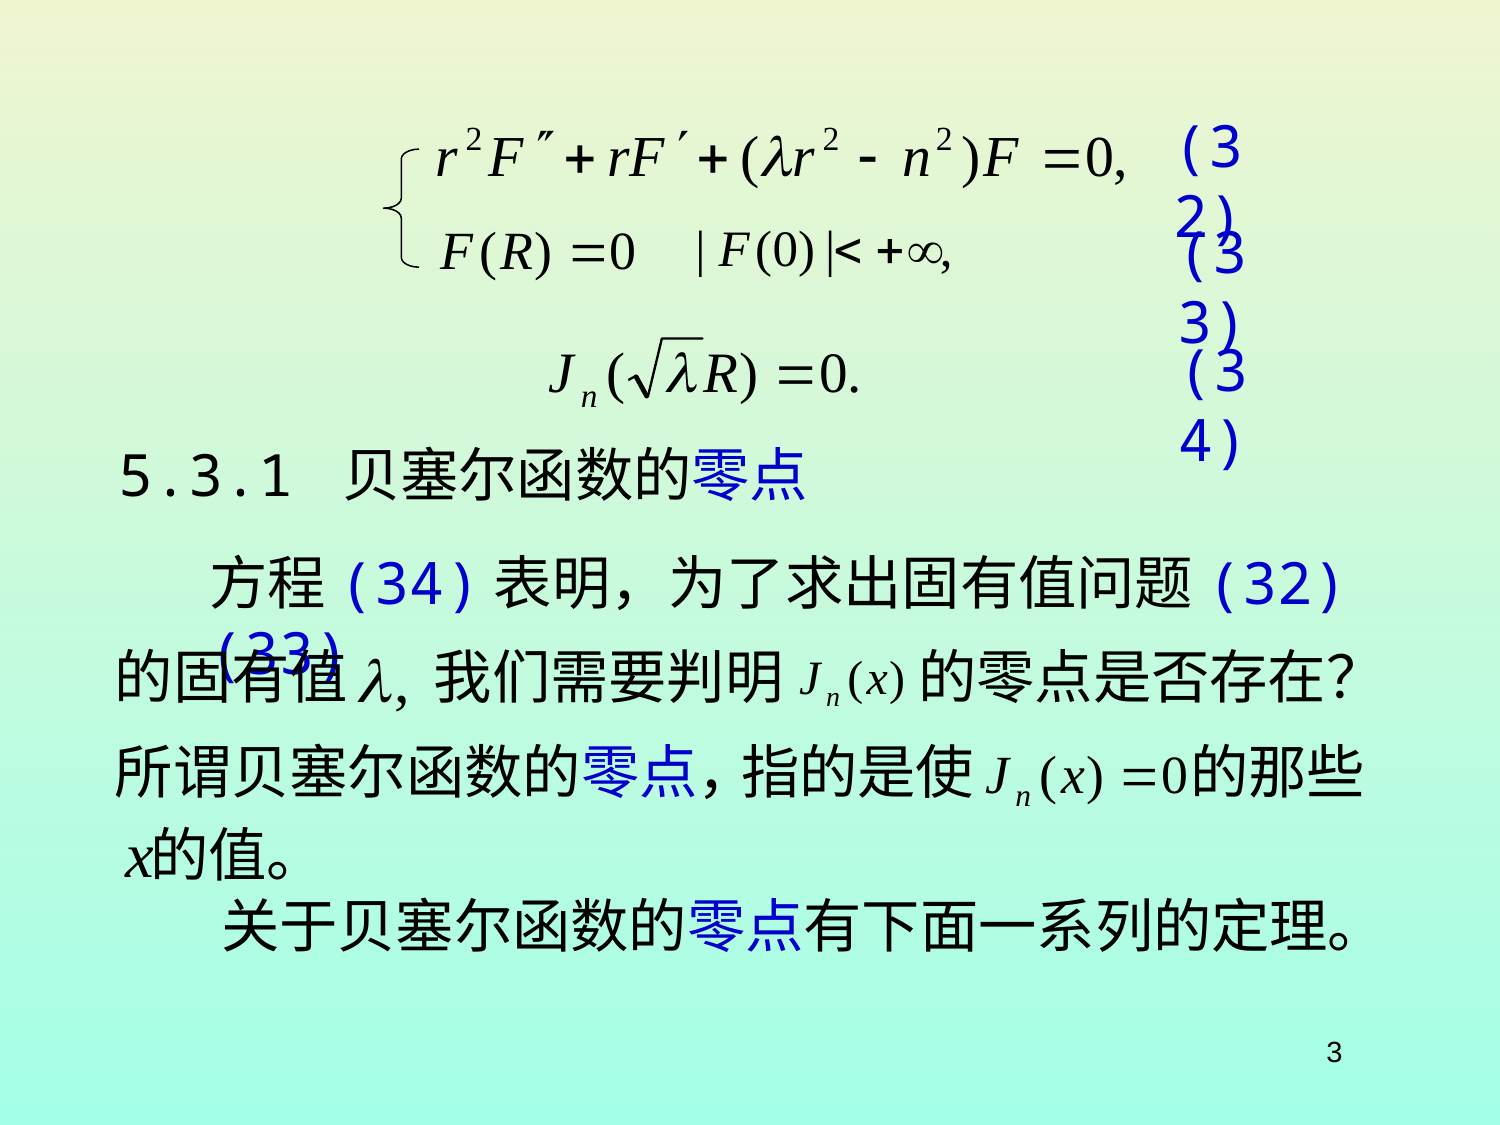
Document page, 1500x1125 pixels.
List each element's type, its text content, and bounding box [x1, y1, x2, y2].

text_box 的固有值 [100, 633, 384, 718]
text_box 的值。 [135, 810, 349, 896]
slide_number 3 [1147, 1021, 1358, 1081]
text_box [690, 219, 963, 289]
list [974, 739, 1199, 821]
text_box (34) [1163, 326, 1294, 481]
text_box 我们需要判明 [419, 633, 810, 718]
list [348, 644, 422, 729]
text_box (33) [1163, 207, 1294, 326]
text_box 方程(34)表明，为了求出固有值问题(32)(33) [194, 538, 1388, 644]
text_box 5.3.1 贝塞尔函数的零点 [103, 430, 848, 515]
text_box (32) [1158, 101, 1289, 257]
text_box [430, 219, 647, 292]
text_box 的那些 [1175, 727, 1388, 813]
text_box [383, 149, 419, 268]
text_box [537, 325, 871, 422]
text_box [426, 113, 1140, 201]
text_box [111, 833, 167, 894]
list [789, 646, 914, 719]
text_box 指的是使 [726, 727, 999, 813]
text_box 的零点是否存在？ [903, 633, 1436, 718]
text_box 所谓贝塞尔函数的零点， [100, 727, 726, 813]
text_box 关于贝塞尔函数的零点有下面一系列的定理。 [206, 881, 1412, 967]
